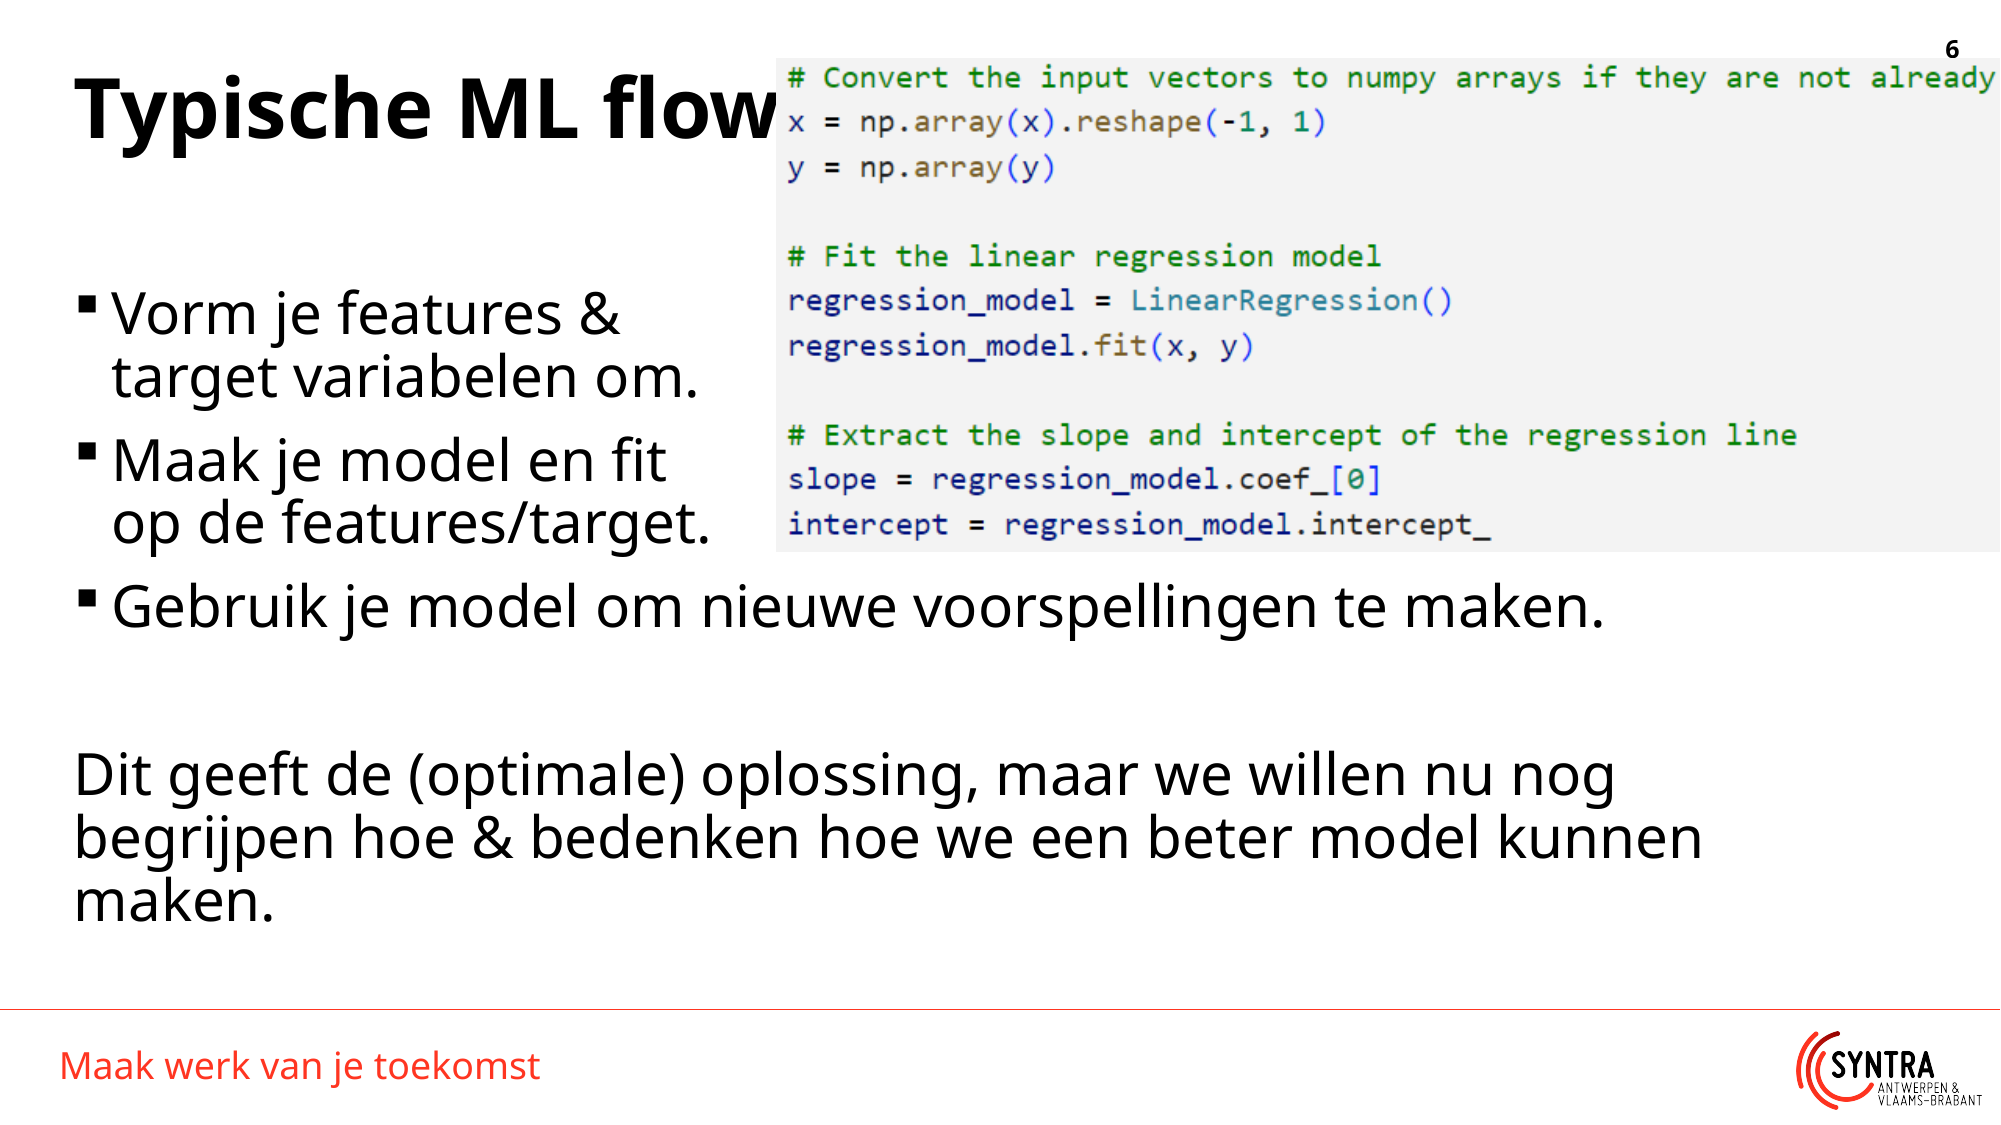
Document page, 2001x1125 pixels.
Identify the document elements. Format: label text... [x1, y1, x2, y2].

title Typische ML flow [59, 59, 776, 276]
list Vorm je features & target variabelen om. Maak je model en fit op de features/target. Gebruik je model om nieuwe voorspellingen te maken. Dit geeft de (optimale) oplossing, maar we willen nu nog begrijpen hoe & bedenken hoe we een beter model kunnen maken. [59, 276, 1906, 909]
picture [776, 58, 2000, 552]
picture [1796, 1031, 1982, 1110]
